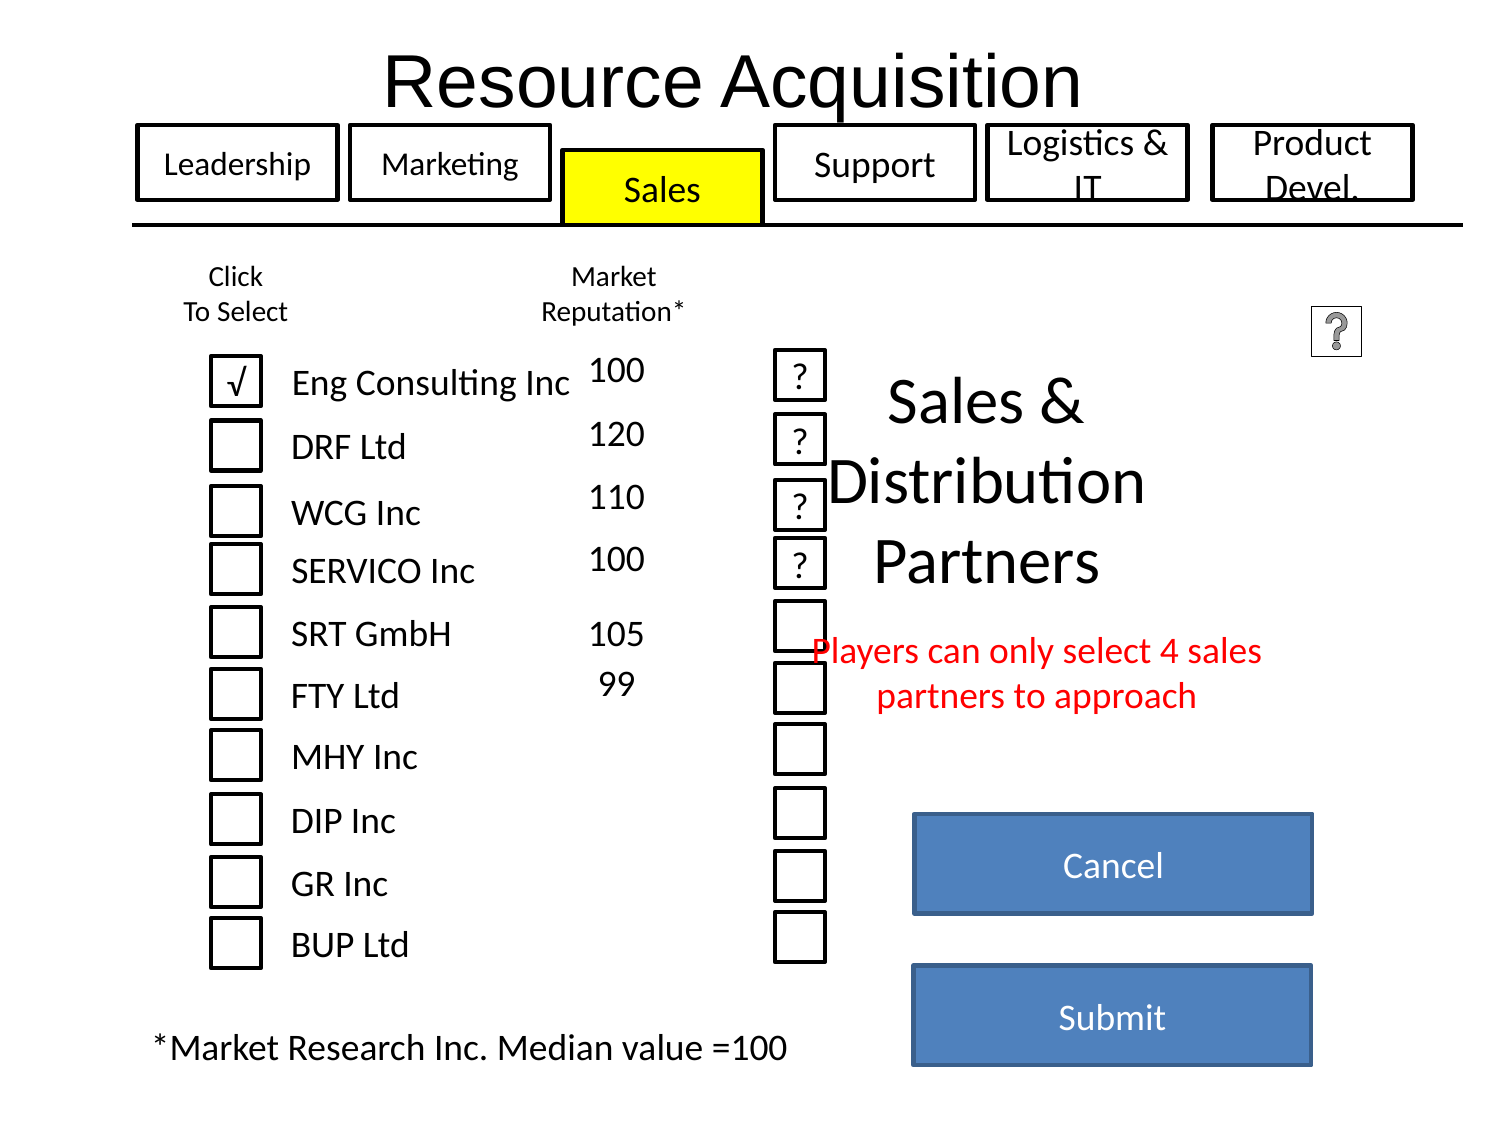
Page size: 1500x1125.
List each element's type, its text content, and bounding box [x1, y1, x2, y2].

text_box [209, 728, 263, 782]
text_box [209, 484, 263, 538]
text_box MHY Inc [276, 724, 434, 785]
text_box 120 [573, 401, 660, 462]
text_box [773, 599, 827, 618]
text_box *Market Research Inc. Median value =100 [136, 1015, 804, 1076]
text_box ? [773, 478, 827, 532]
text_box 100 [573, 337, 660, 398]
text_box [773, 910, 827, 964]
text_box ? [773, 412, 827, 466]
text_box [1309, 304, 1364, 358]
text_box Logistics & IT [985, 123, 1190, 202]
text_box 110 [573, 464, 660, 525]
text_box [209, 605, 263, 659]
text_box Marketing [348, 123, 552, 202]
text_box Sales [560, 148, 765, 223]
text_box Product Devel. [1210, 123, 1415, 202]
text_box WCG Inc [276, 480, 436, 541]
text_box Players can only select 4 sales partners to approach [733, 618, 1341, 723]
text_box SERVICO Inc [276, 538, 491, 599]
text_box ? [773, 348, 827, 402]
text_box [773, 786, 827, 840]
text_box [209, 792, 263, 846]
text_box 99 [582, 651, 651, 712]
text_box ? [773, 536, 827, 590]
text_box [773, 723, 827, 776]
text_box 100 [573, 526, 660, 587]
text_box [773, 849, 827, 903]
text_box Resource Acquisition [367, 24, 1099, 130]
text_box Click To Select [168, 249, 304, 335]
text_box [209, 542, 263, 596]
text_box √ [209, 354, 263, 408]
text_box Market Reputation* [526, 249, 702, 335]
text_box BUP Ltd [276, 912, 426, 973]
text_box Leadership [135, 123, 340, 202]
text_box FTY Ltd [276, 663, 416, 724]
text_box 105 [573, 601, 660, 662]
text_box DRF Ltd [276, 415, 422, 475]
text_box [209, 667, 263, 721]
text_box Eng Consulting Inc [277, 350, 586, 411]
text_box [209, 855, 263, 909]
text_box [209, 916, 263, 970]
text_box Cancel [912, 812, 1314, 916]
text_box [209, 418, 263, 473]
text_box Sales & Distribution Partners [733, 349, 1241, 605]
text_box SRT GmbH [276, 601, 467, 662]
text_box DIP Inc [276, 788, 412, 849]
text_box Support [773, 130, 977, 202]
text_box GR Inc [276, 851, 404, 912]
text_box Submit [911, 963, 1313, 1067]
